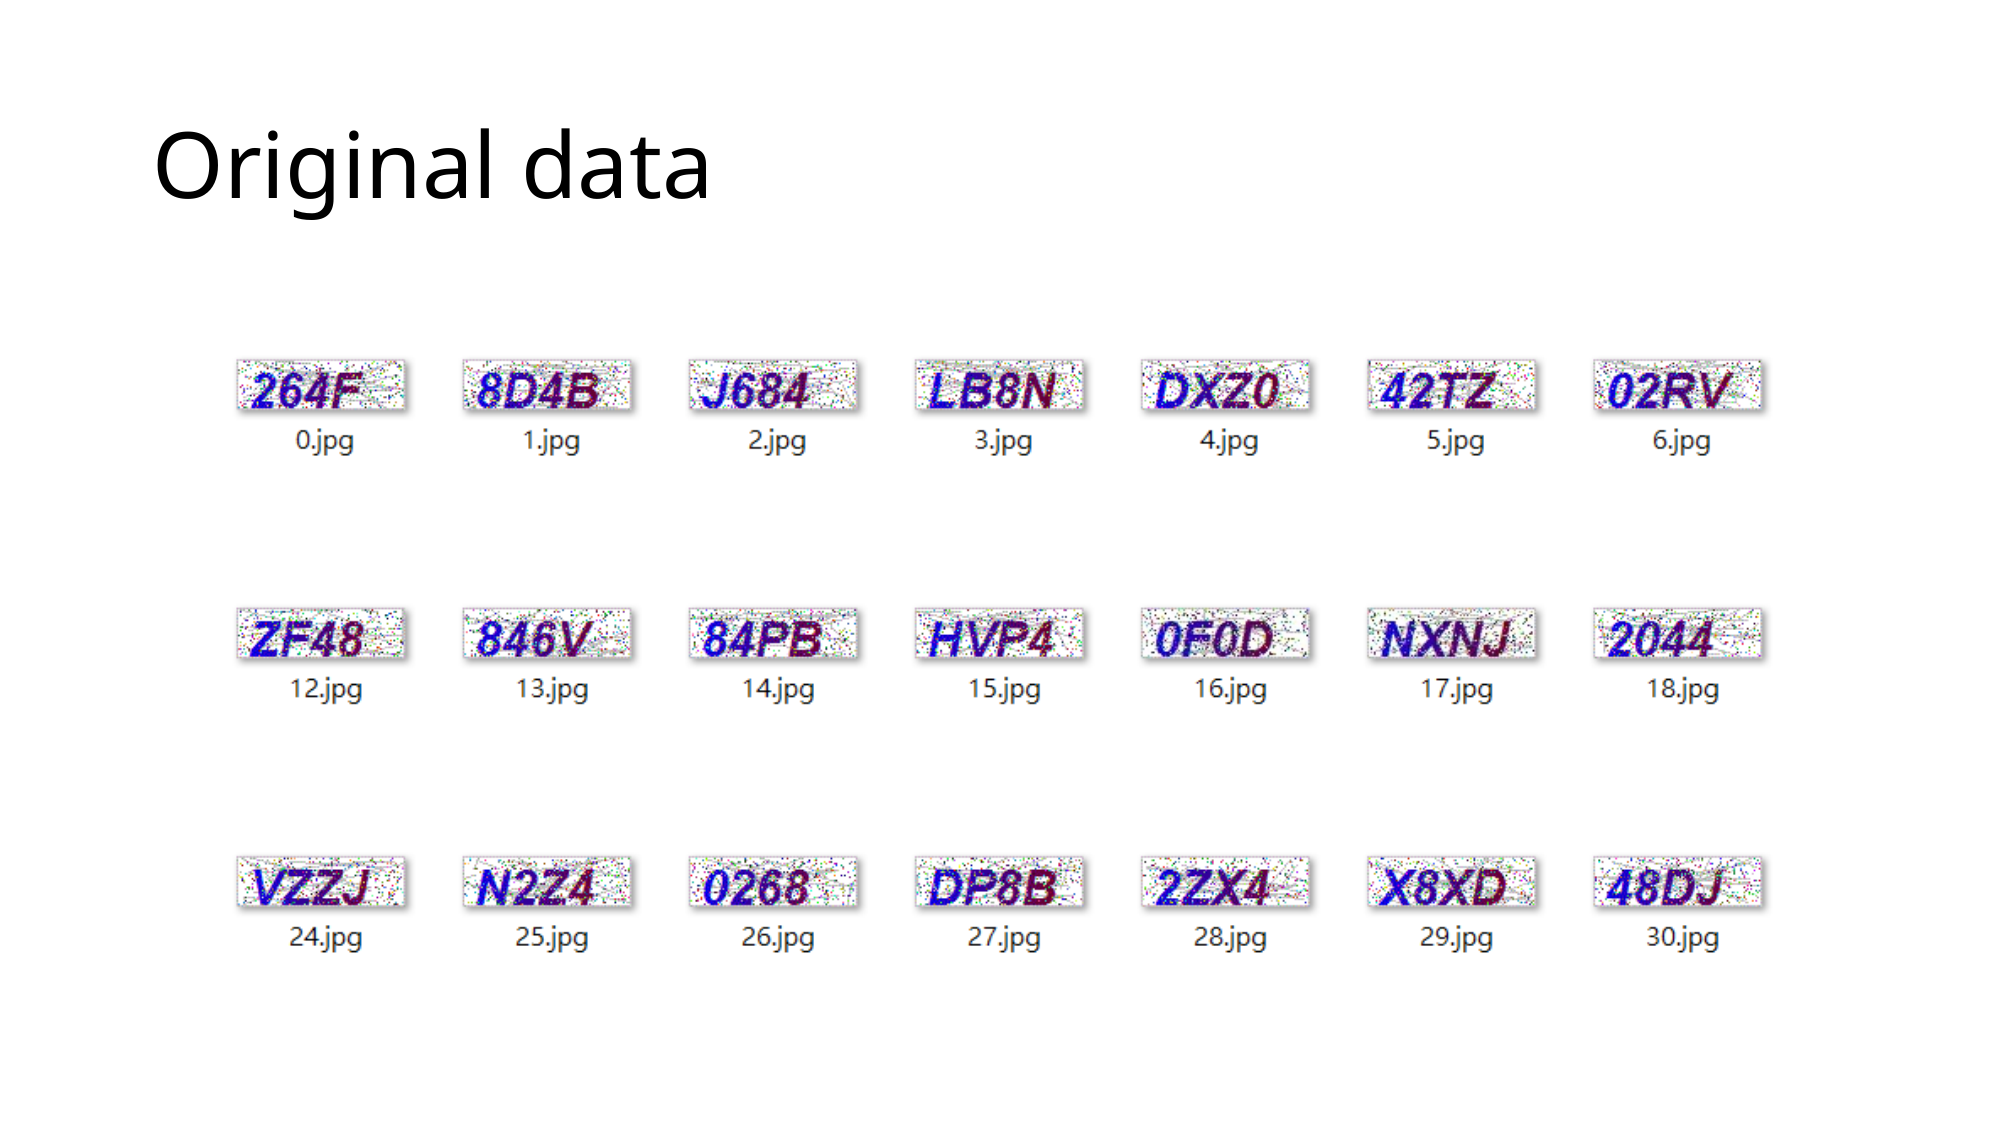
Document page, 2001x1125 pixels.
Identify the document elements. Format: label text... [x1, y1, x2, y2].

title Original data [137, 59, 1863, 278]
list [198, 297, 1781, 995]
